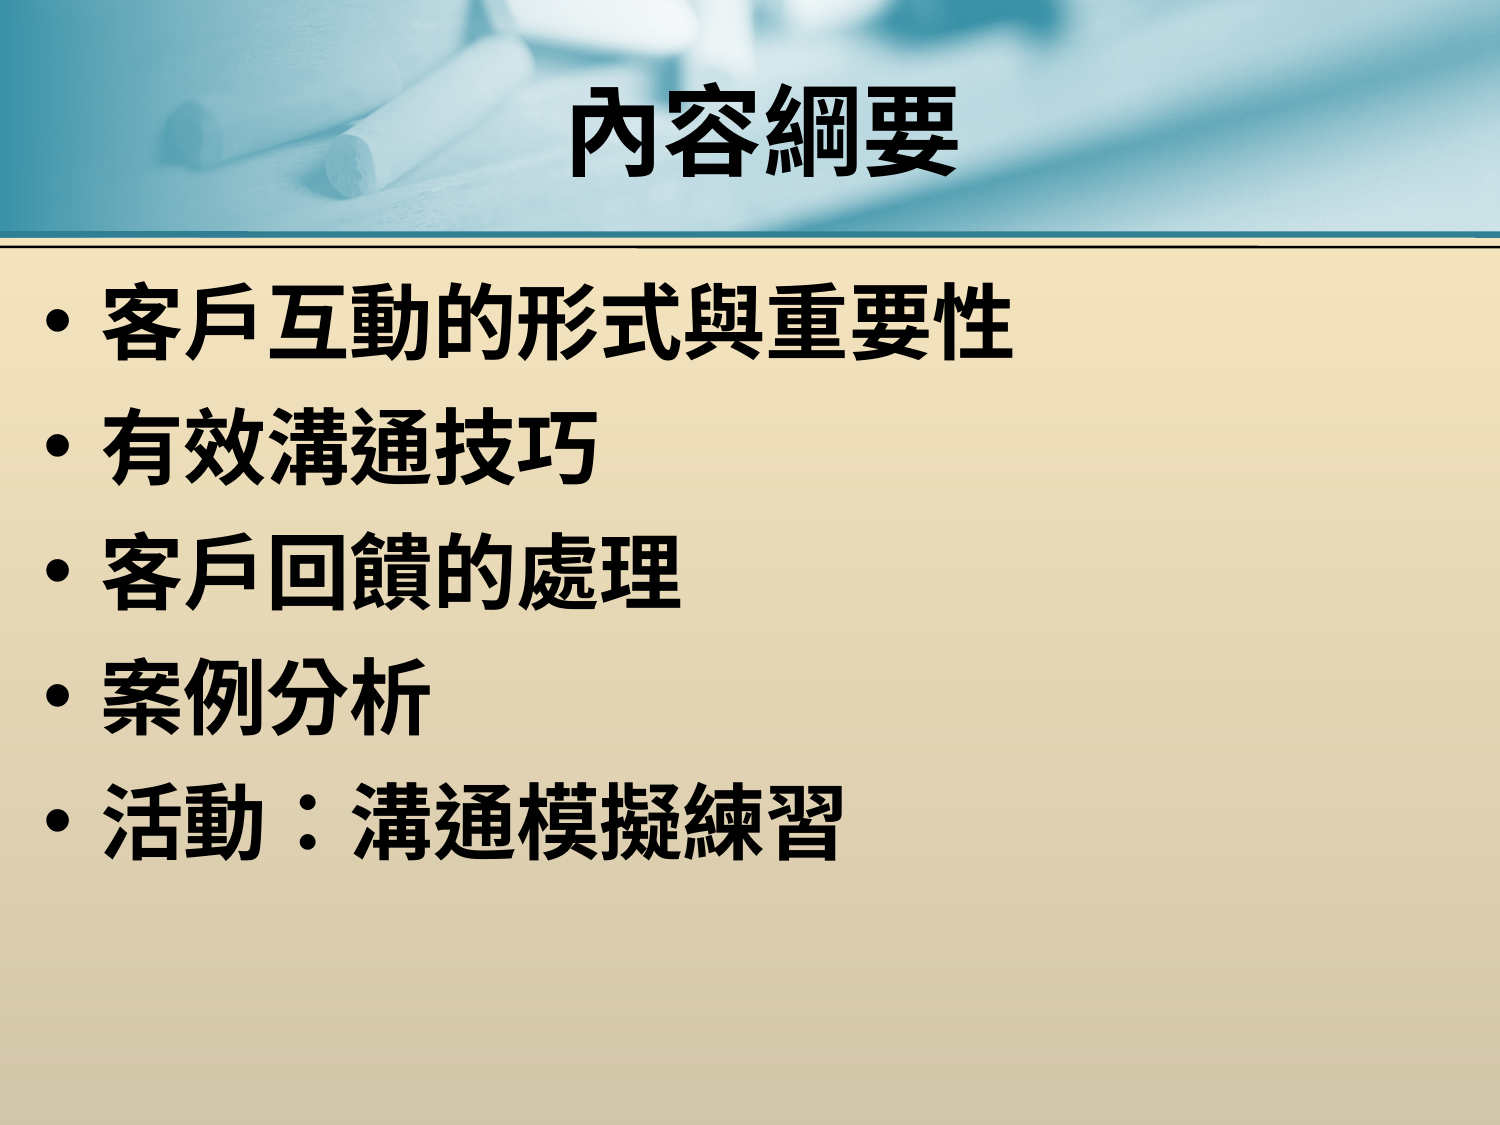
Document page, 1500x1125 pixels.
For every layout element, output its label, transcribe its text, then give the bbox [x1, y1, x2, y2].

title 內容綱要 [45, 24, 1481, 233]
list 客戶互動的形式與重要性 有效溝通技巧 客戶回饋的處理 案例分析 活動：溝通模擬練習 [29, 262, 1481, 1103]
